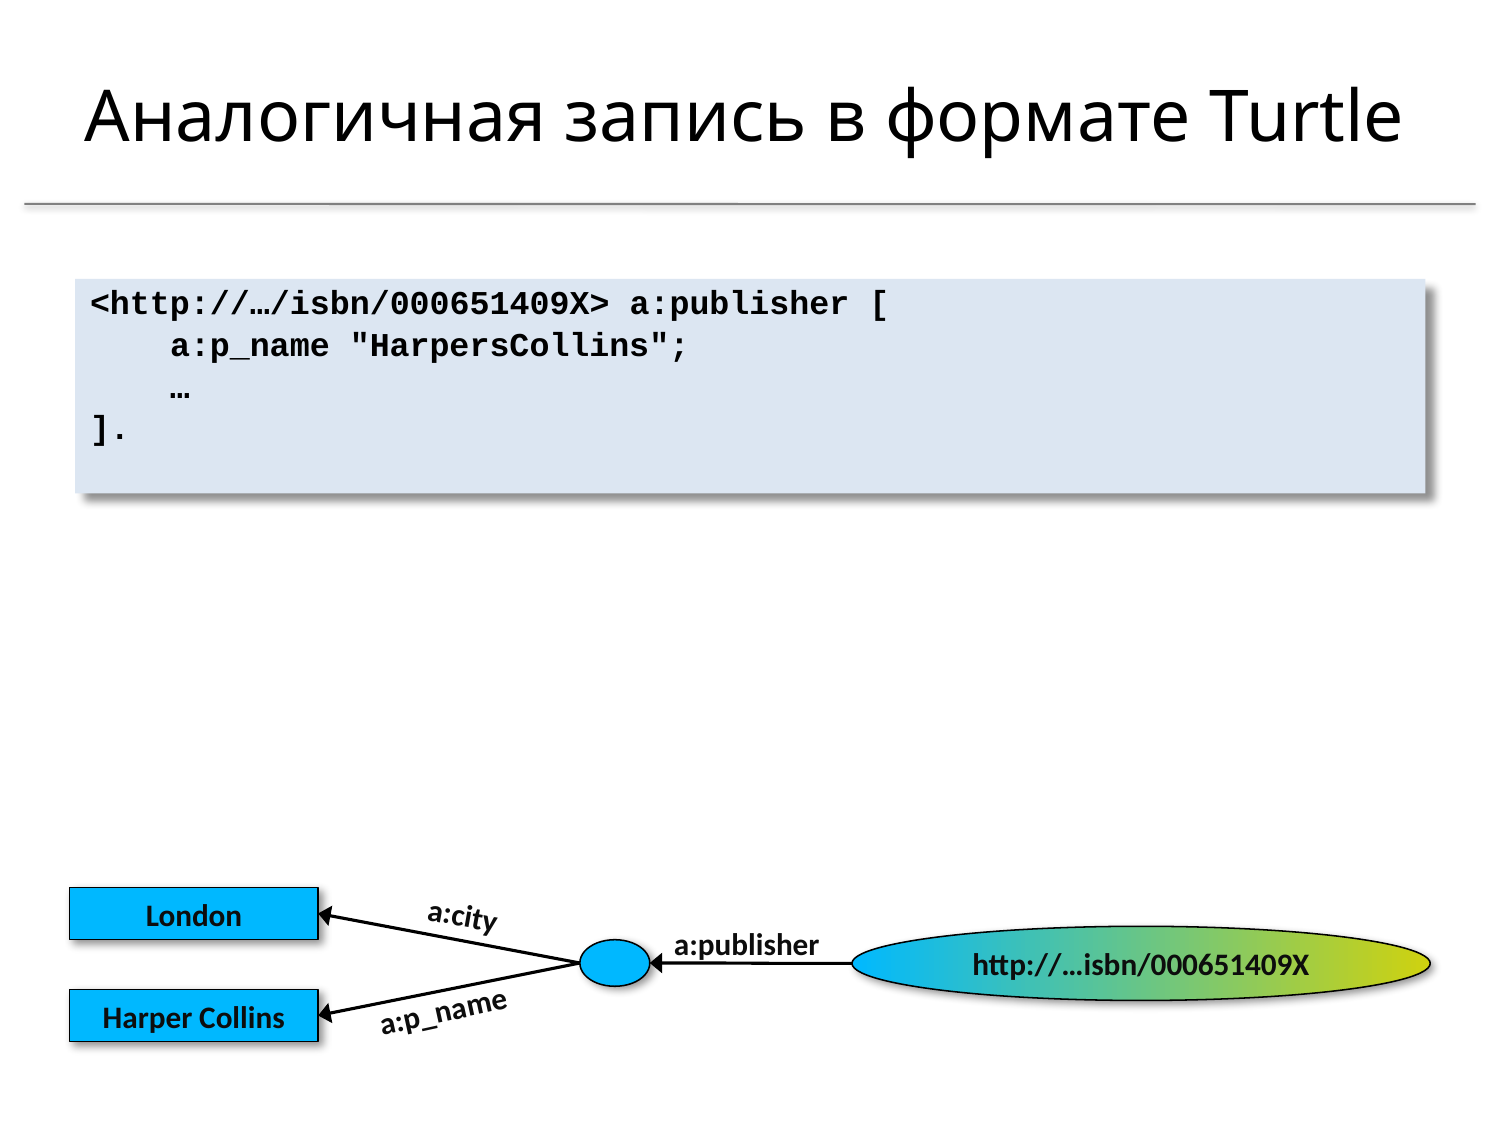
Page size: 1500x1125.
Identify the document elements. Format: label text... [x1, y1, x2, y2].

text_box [69, 886, 1431, 1043]
title Аналогичная запись в формате Turtle [32, 37, 1458, 188]
list <http://…/isbn/000651409X> a:publisher [ a:p_name "HarpersCollins"; … ]. [75, 278, 1426, 494]
